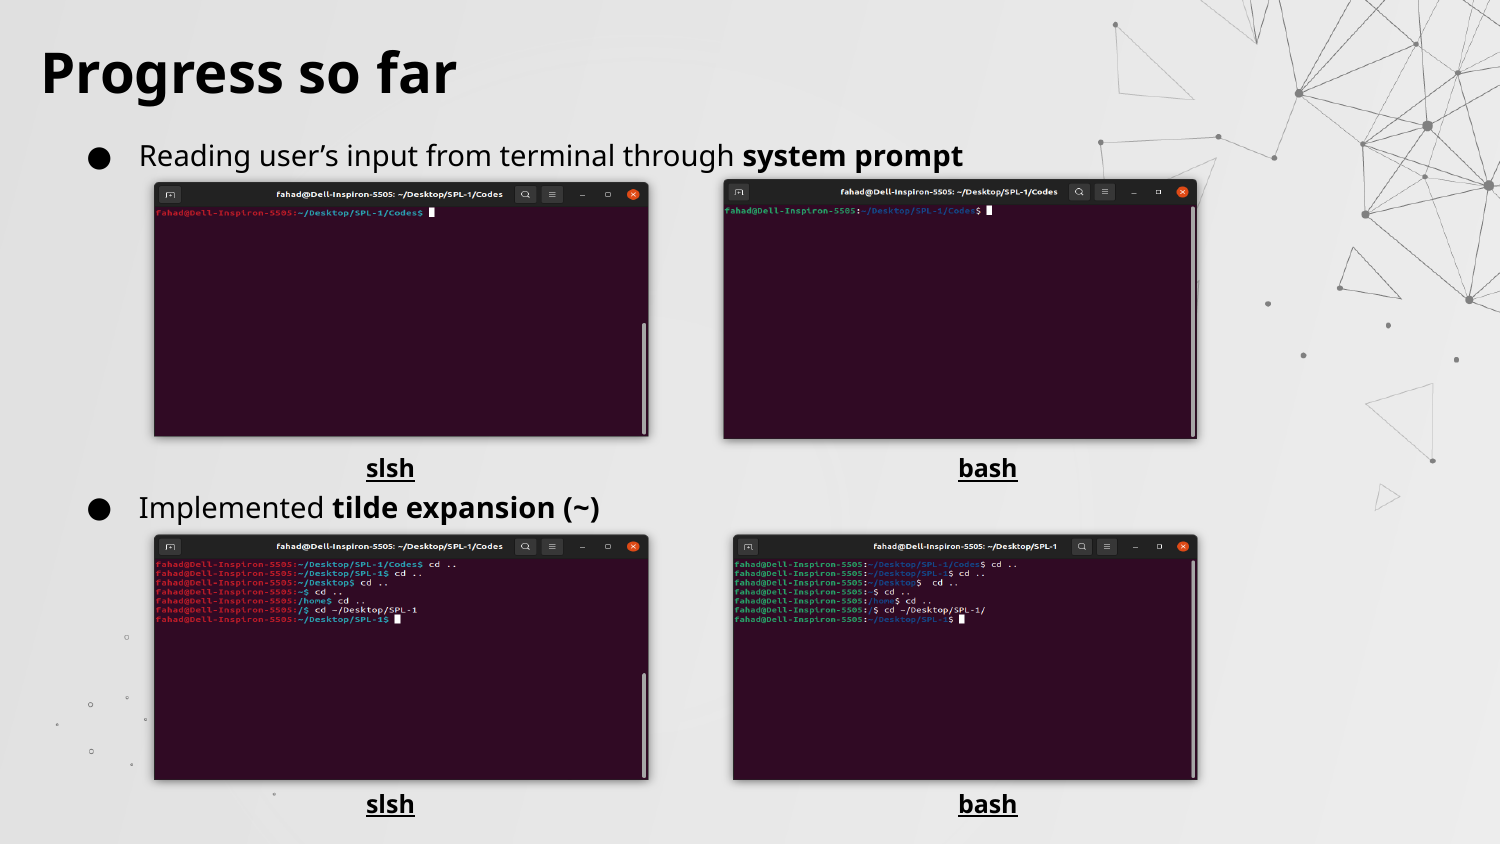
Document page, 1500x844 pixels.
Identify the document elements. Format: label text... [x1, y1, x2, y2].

text_box Reading user’s input from terminal through system prompt [48, 122, 1111, 188]
text_box Progress so far [25, 21, 879, 120]
picture [0, 0, 1500, 844]
text_box Implemented tilde expansion (~) [48, 474, 1111, 540]
text_box bash [943, 463, 1043, 498]
text_box bash [943, 802, 1043, 834]
text_box slsh [351, 459, 451, 498]
text_box slsh [351, 802, 451, 834]
